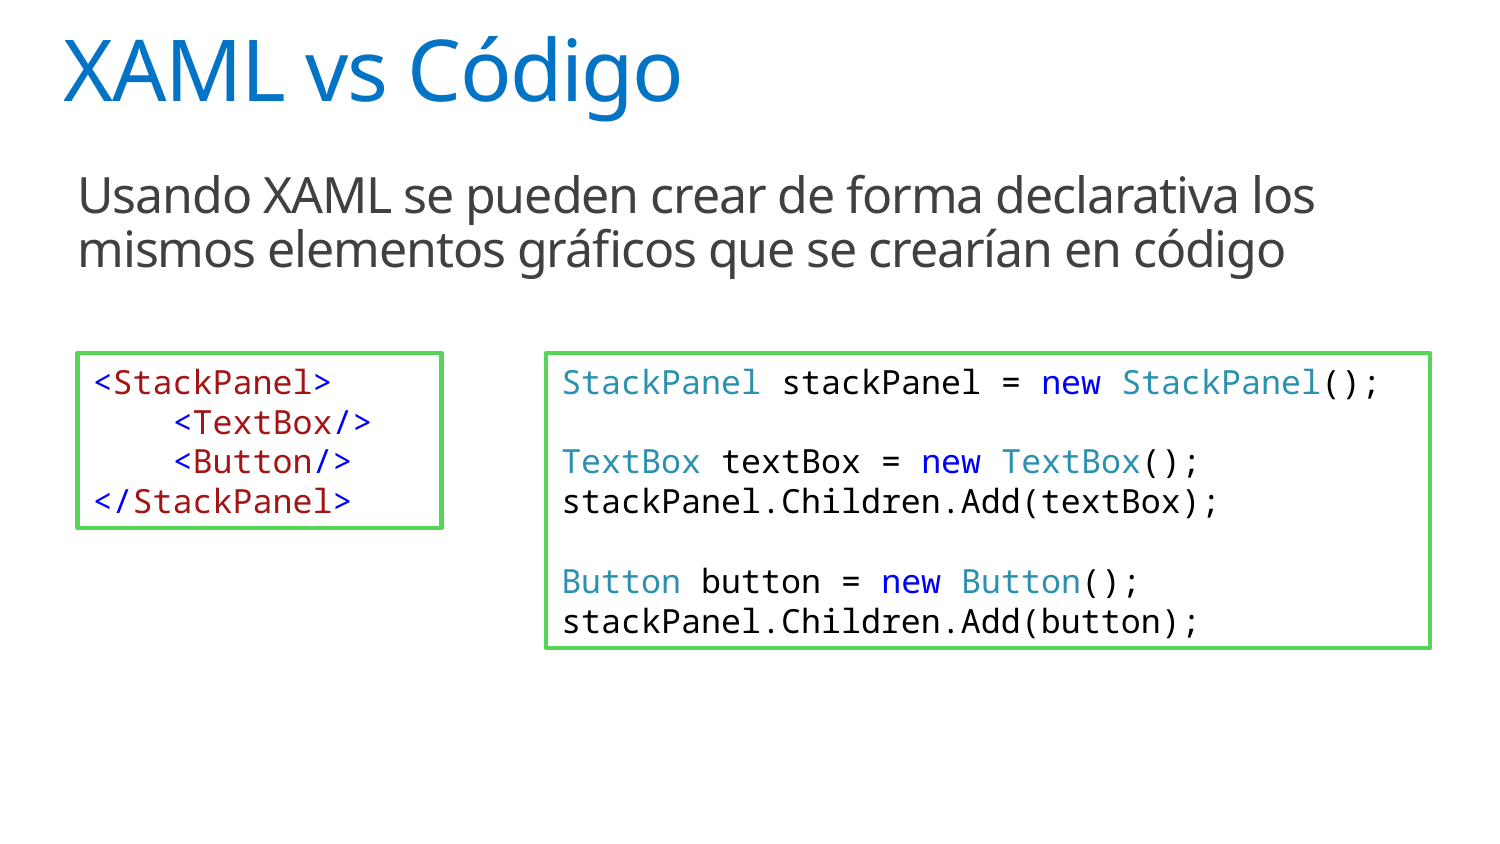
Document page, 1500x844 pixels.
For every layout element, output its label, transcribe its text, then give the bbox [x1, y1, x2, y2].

text_box <StackPanel> <TextBox/> <Button/> </StackPanel> [77, 352, 442, 529]
text_box StackPanel stackPanel = new StackPanel(); TextBox textBox = new TextBox(); stackPanel.Children.Add(textBox); Button button = new Button(); stackPanel.Children.Add(button); [545, 352, 1431, 649]
list Usando XAML se pueden crear de forma declarativa los mismos elementos gráficos que se crearían en código [77, 170, 1450, 308]
title XAML vs Código [63, 28, 1436, 122]
